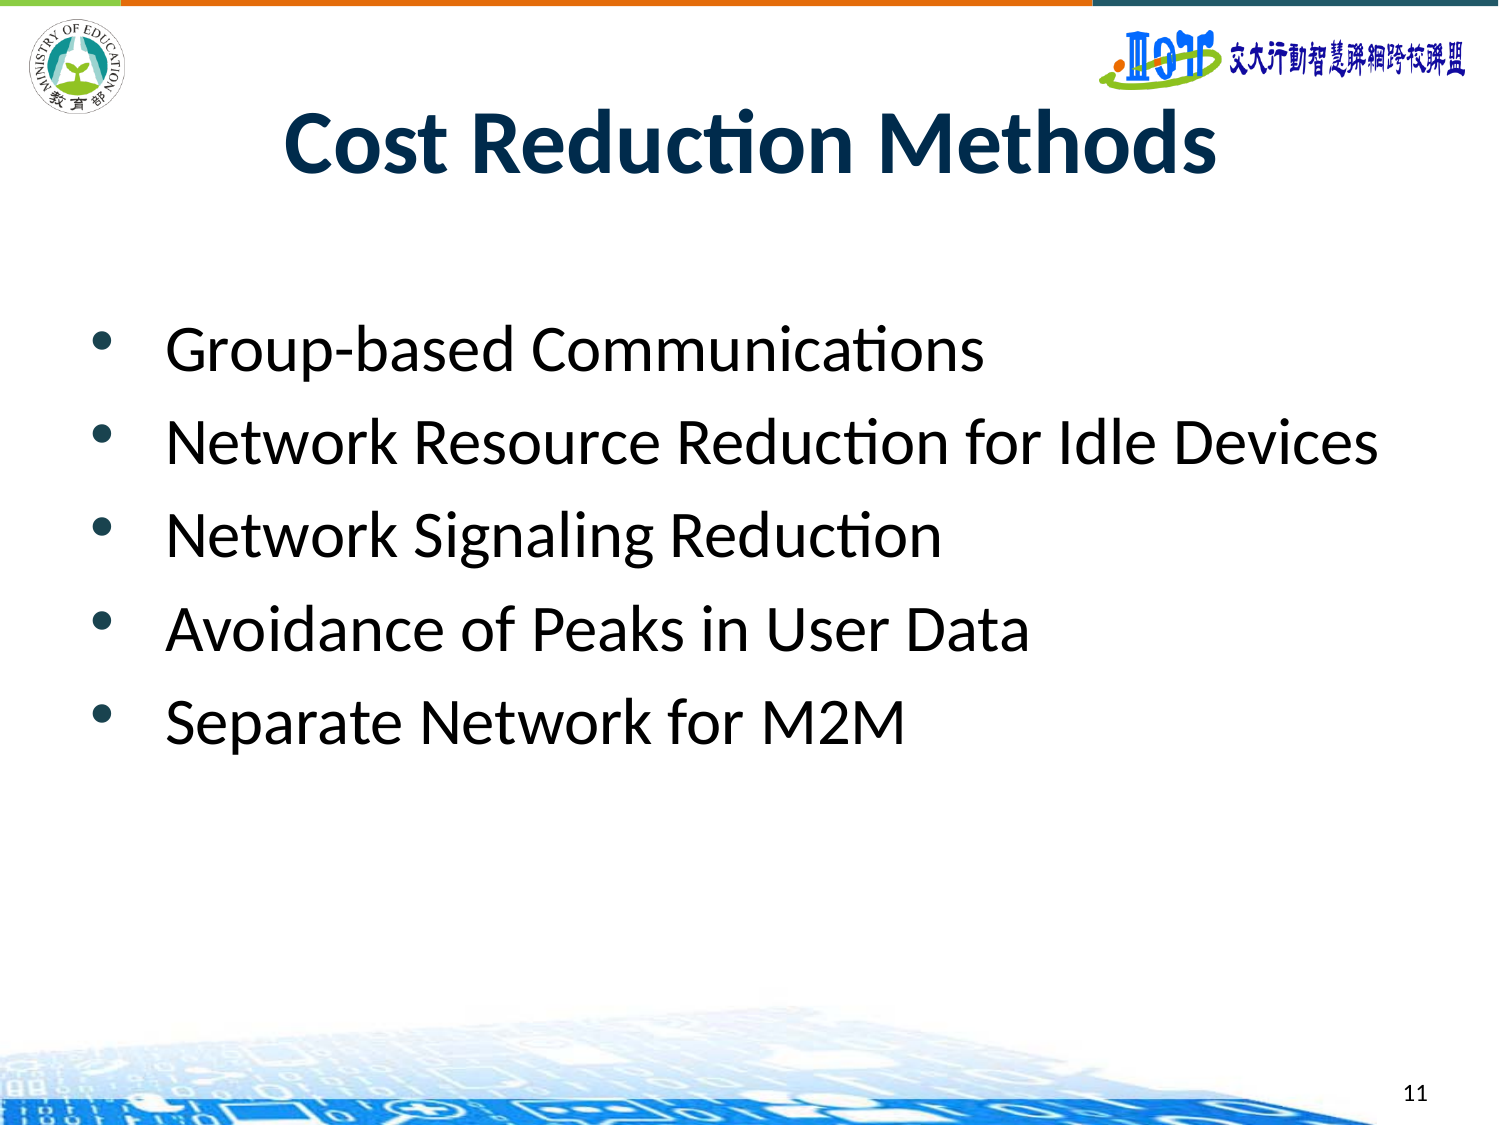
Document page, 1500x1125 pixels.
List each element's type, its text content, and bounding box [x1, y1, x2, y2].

slide_number 11 [1387, 1069, 1484, 1125]
title Cost Reduction Methods [76, 42, 1427, 231]
picture [1099, 30, 1465, 90]
picture [0, 987, 1377, 1125]
list Group-based Communications Network Resource Reduction for Idle Devices Network Signaling Reduction Avoidance of Peaks in User Data Separate Network for M2M [75, 297, 1425, 1024]
picture [29, 19, 125, 114]
